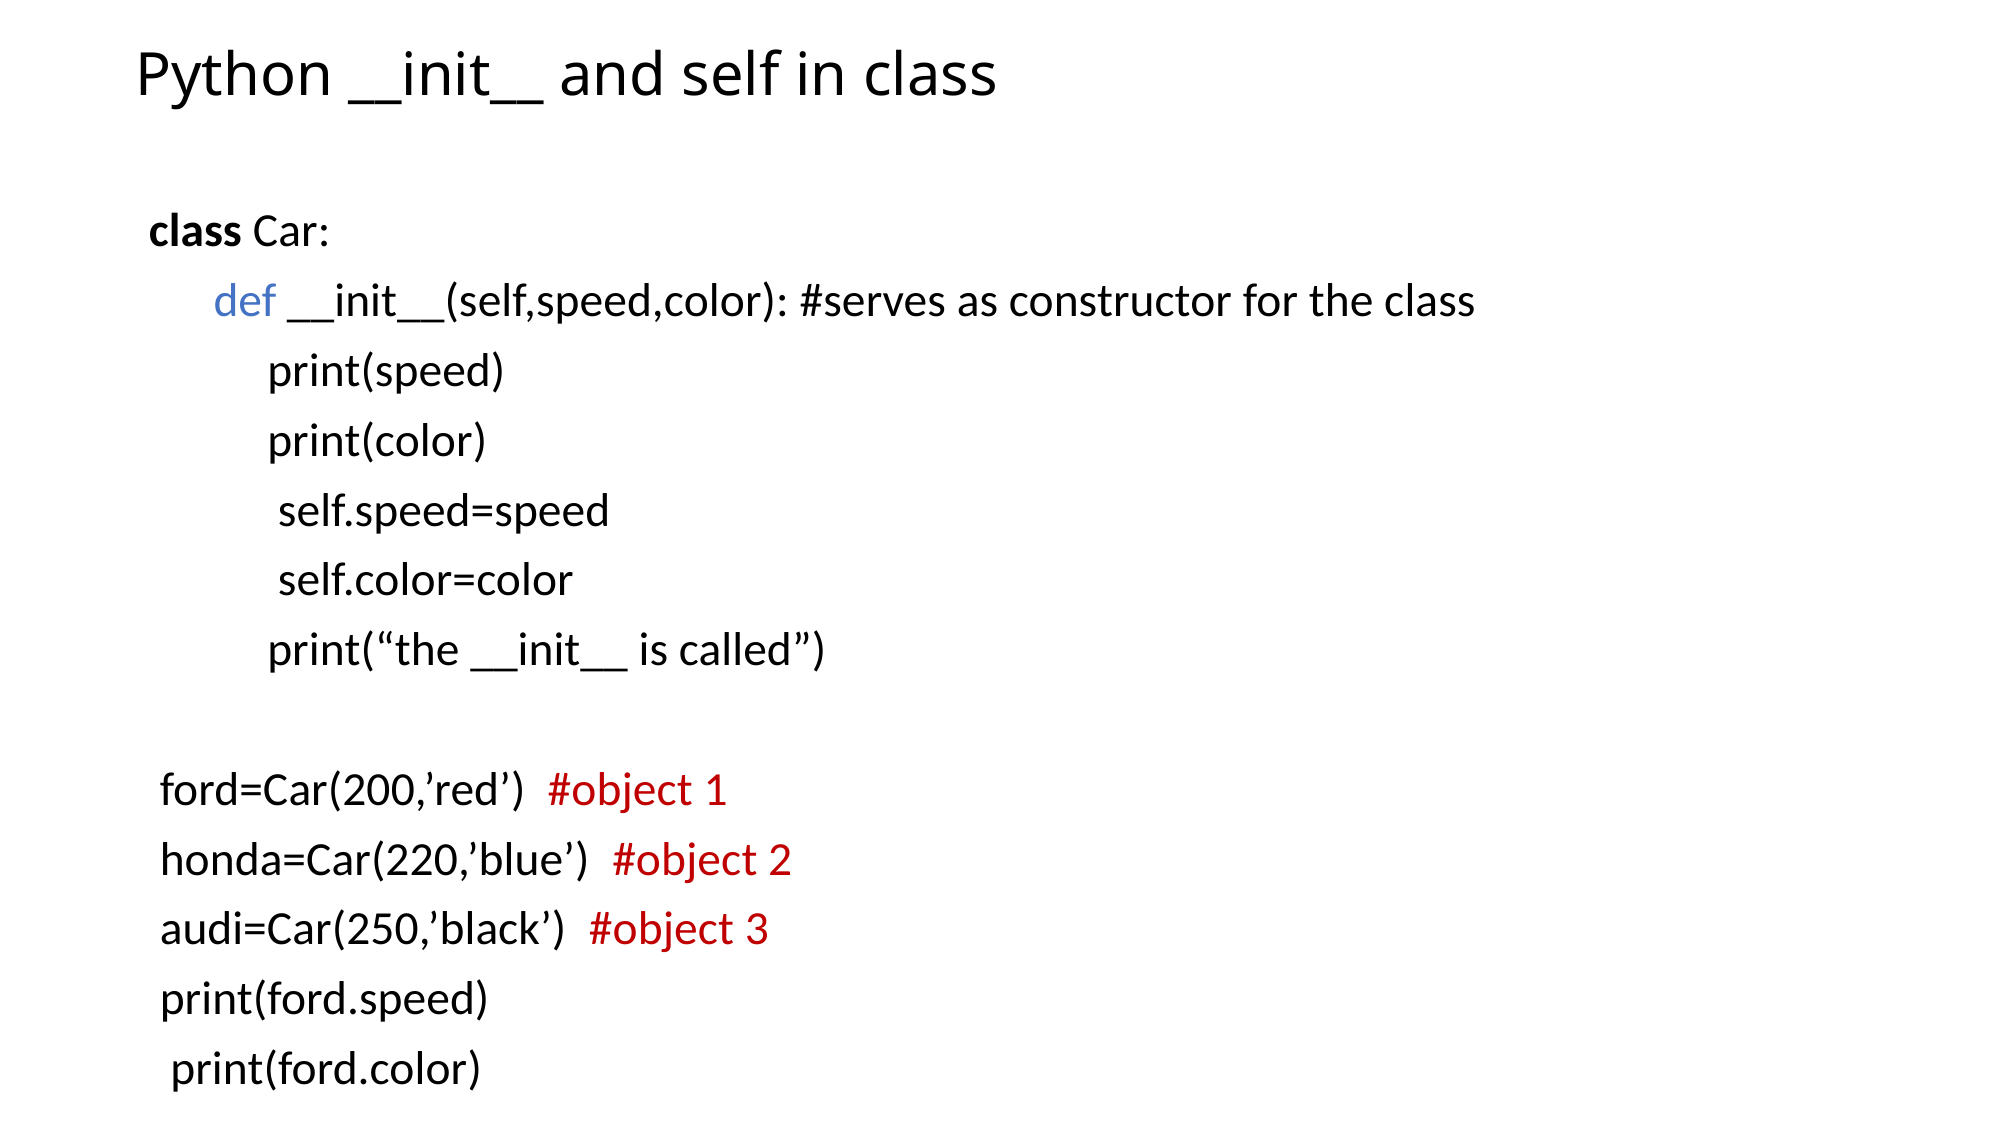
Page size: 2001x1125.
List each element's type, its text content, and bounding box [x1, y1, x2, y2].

list class Car: def __init__(self,speed,color): #serves as constructor for the class print(speed) print(color) self.speed=speed self.color=color print(“the __init__ is called”) ford=Car(200,’red’) #object 1 honda=Car(220,’blue’) #object 2 audi=Car(250,’black’) #object 3 print(ford.speed) print(ford.color) [133, 198, 1828, 1109]
title Python __init__ and self in class [120, 36, 1846, 117]
